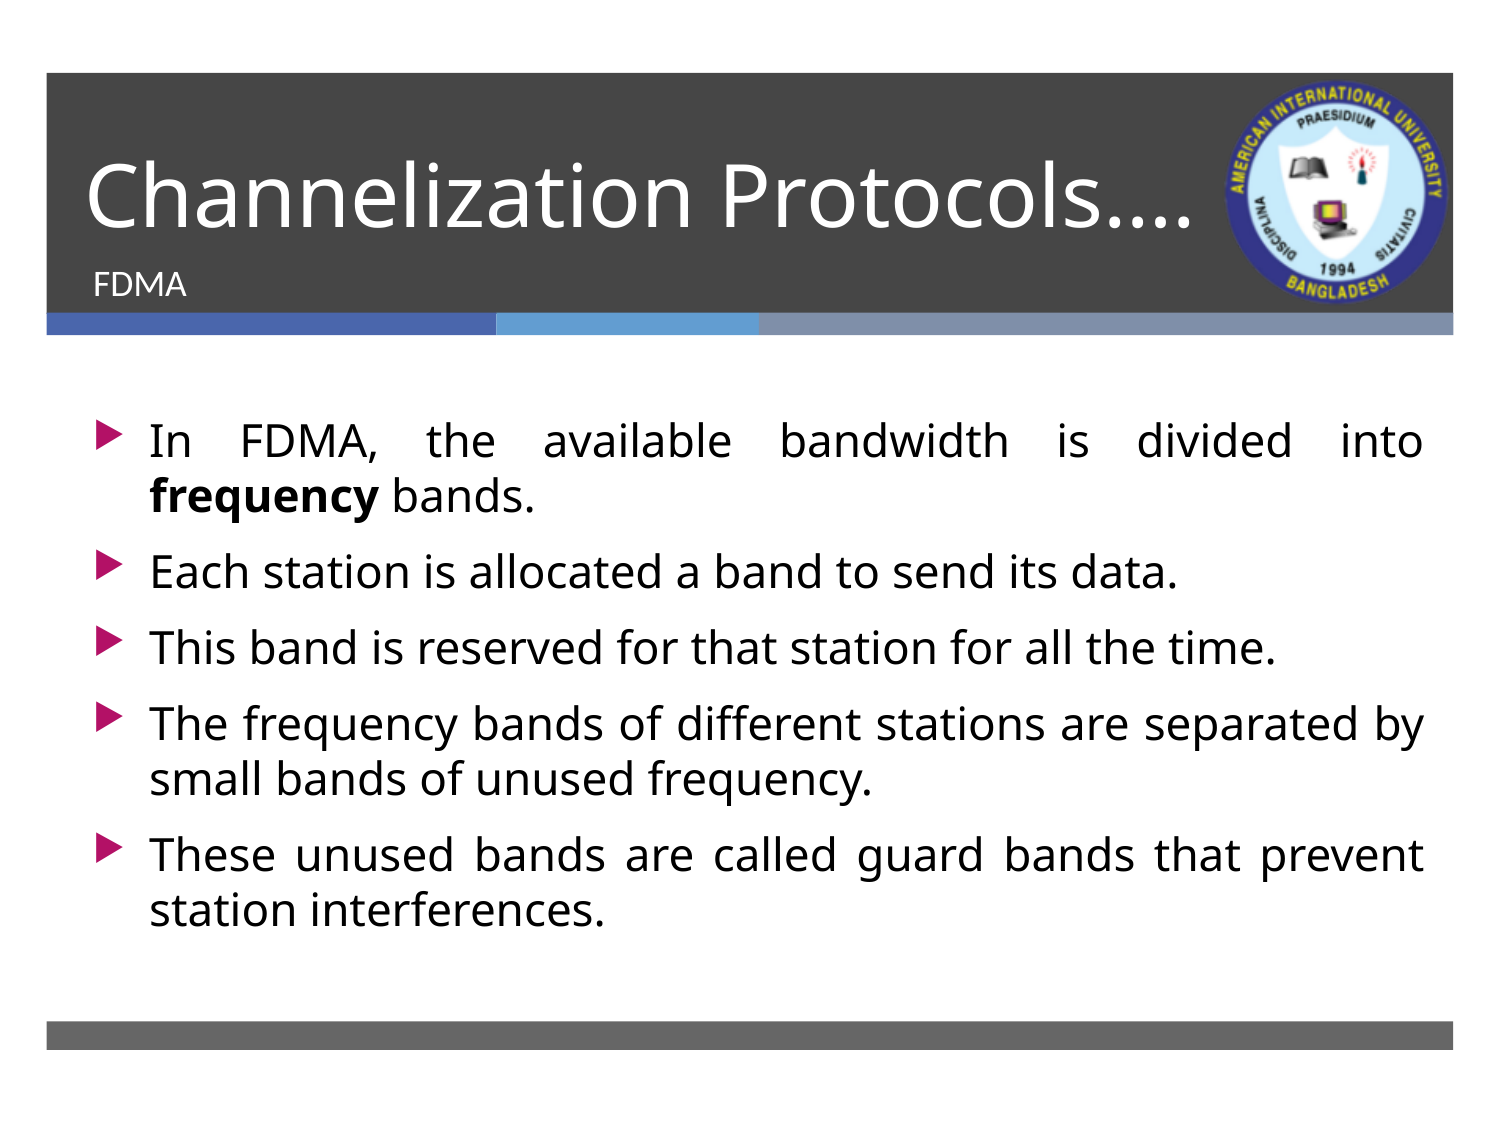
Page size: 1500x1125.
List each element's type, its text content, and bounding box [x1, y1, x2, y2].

title Channelization Protocols…. [69, 73, 1351, 253]
subtitle FDMA [78, 251, 1351, 331]
picture [1351, 75, 1454, 310]
text_box In FDMA, the available bandwidth is divided into frequency bands. Each station is allocated a band to send its data. This band is reserved for that station for all the time. The frequency bands of different stations are separated by small bands of unused frequency. These unused bands are called guard bands that prevent station interferences. [78, 404, 1440, 943]
